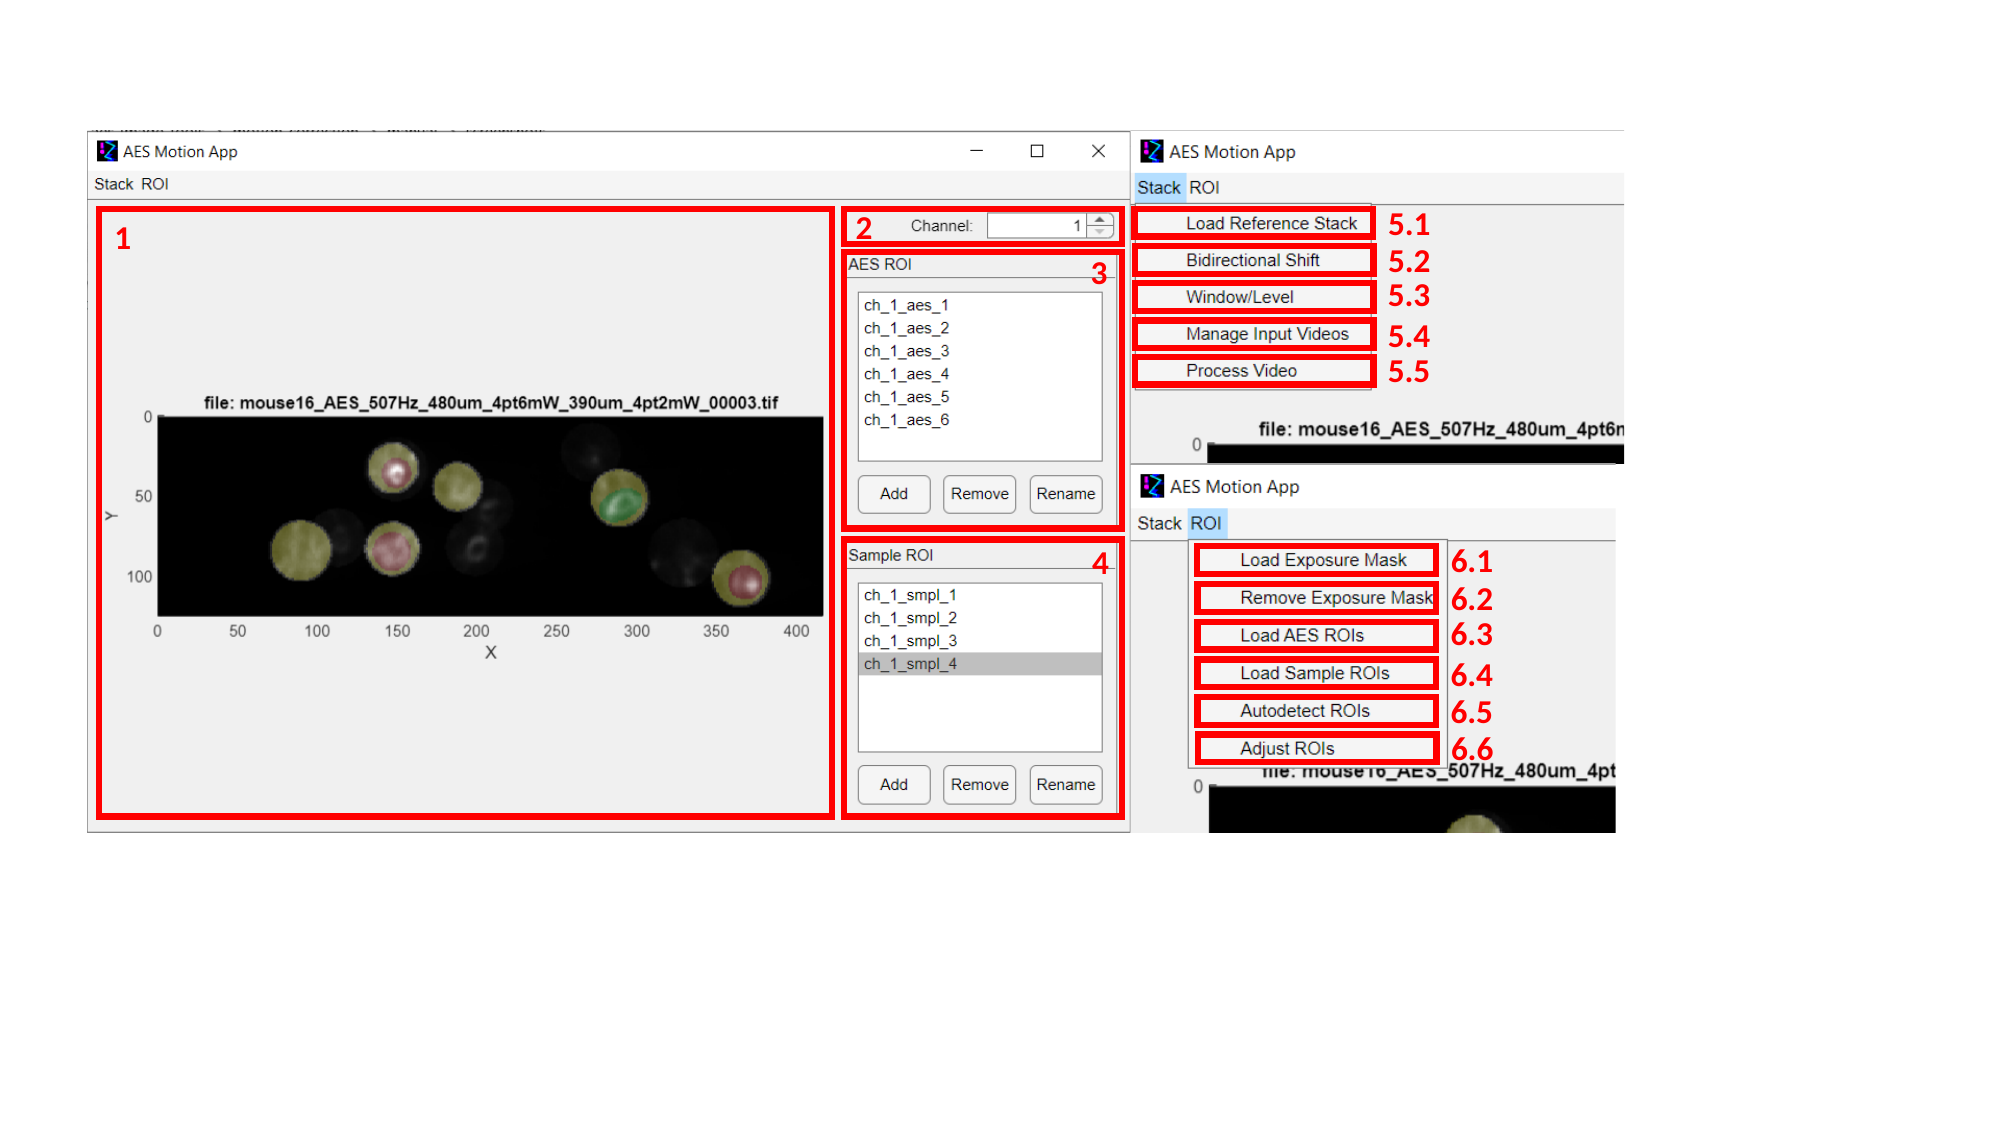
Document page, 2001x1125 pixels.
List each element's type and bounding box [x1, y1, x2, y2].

picture [86, 130, 1625, 833]
